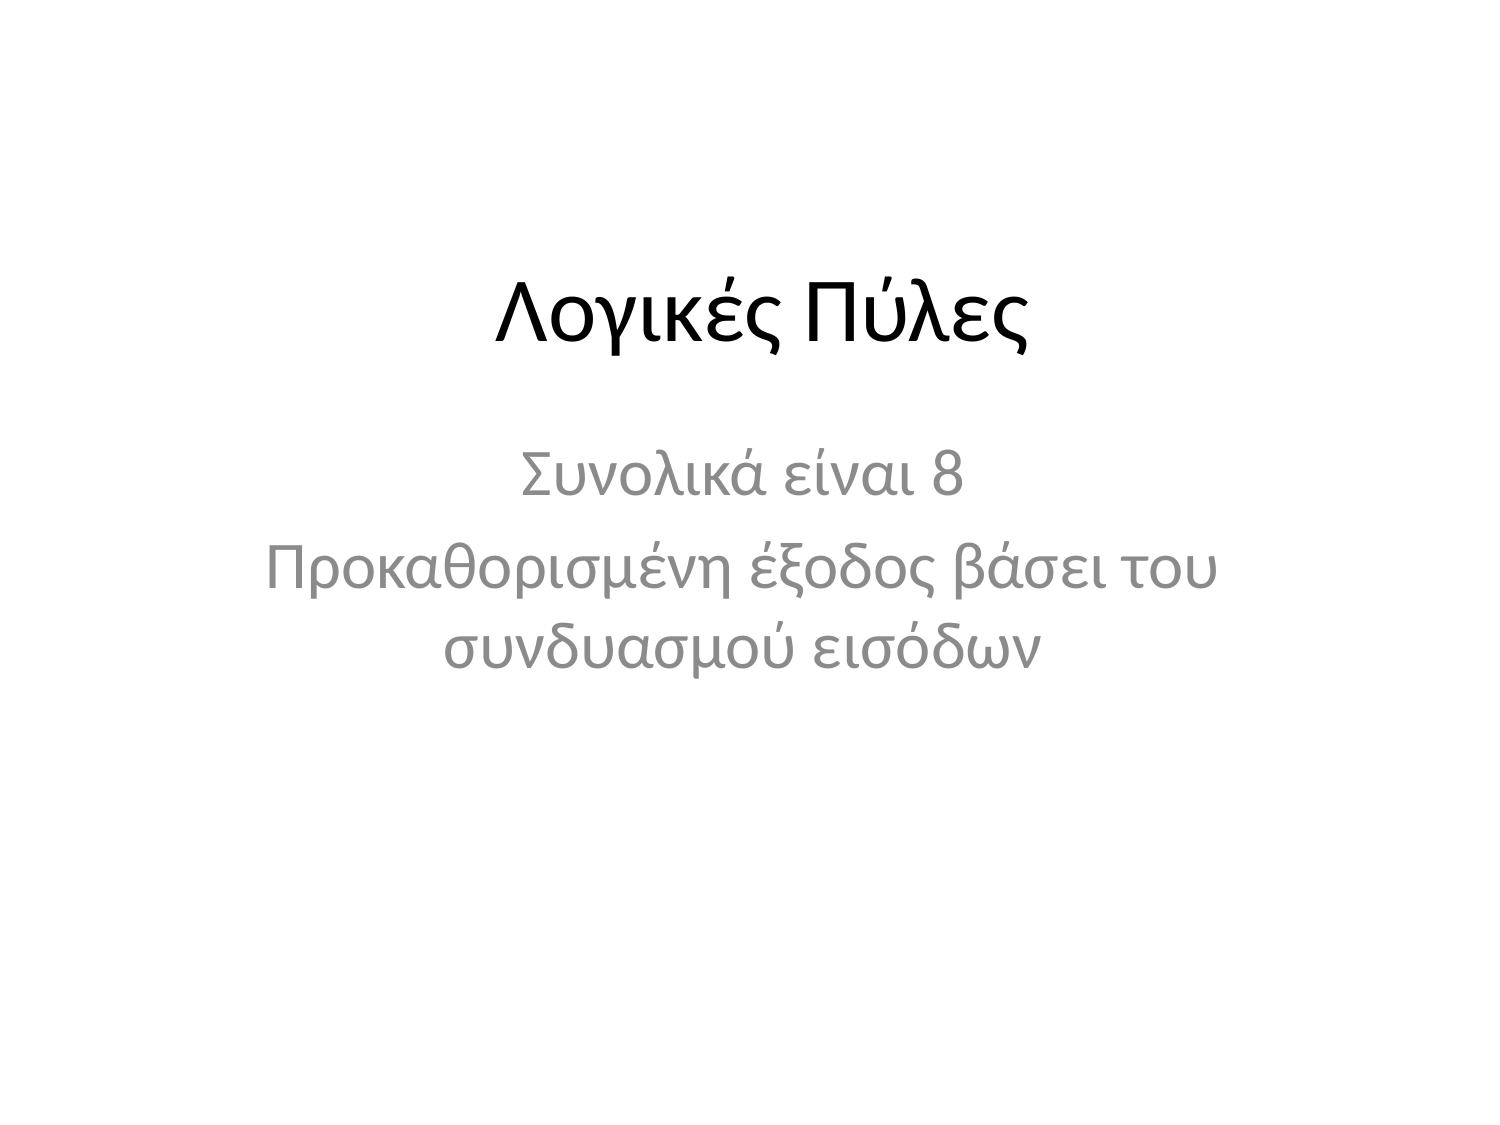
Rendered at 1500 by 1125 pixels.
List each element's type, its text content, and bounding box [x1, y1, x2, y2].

title Λογικές Πύλες [135, 184, 1411, 426]
subtitle Συνολικά είναι 8 Προκαθορισμένη έξοδος βάσει του συνδυασμού εισόδων [218, 420, 1269, 709]
